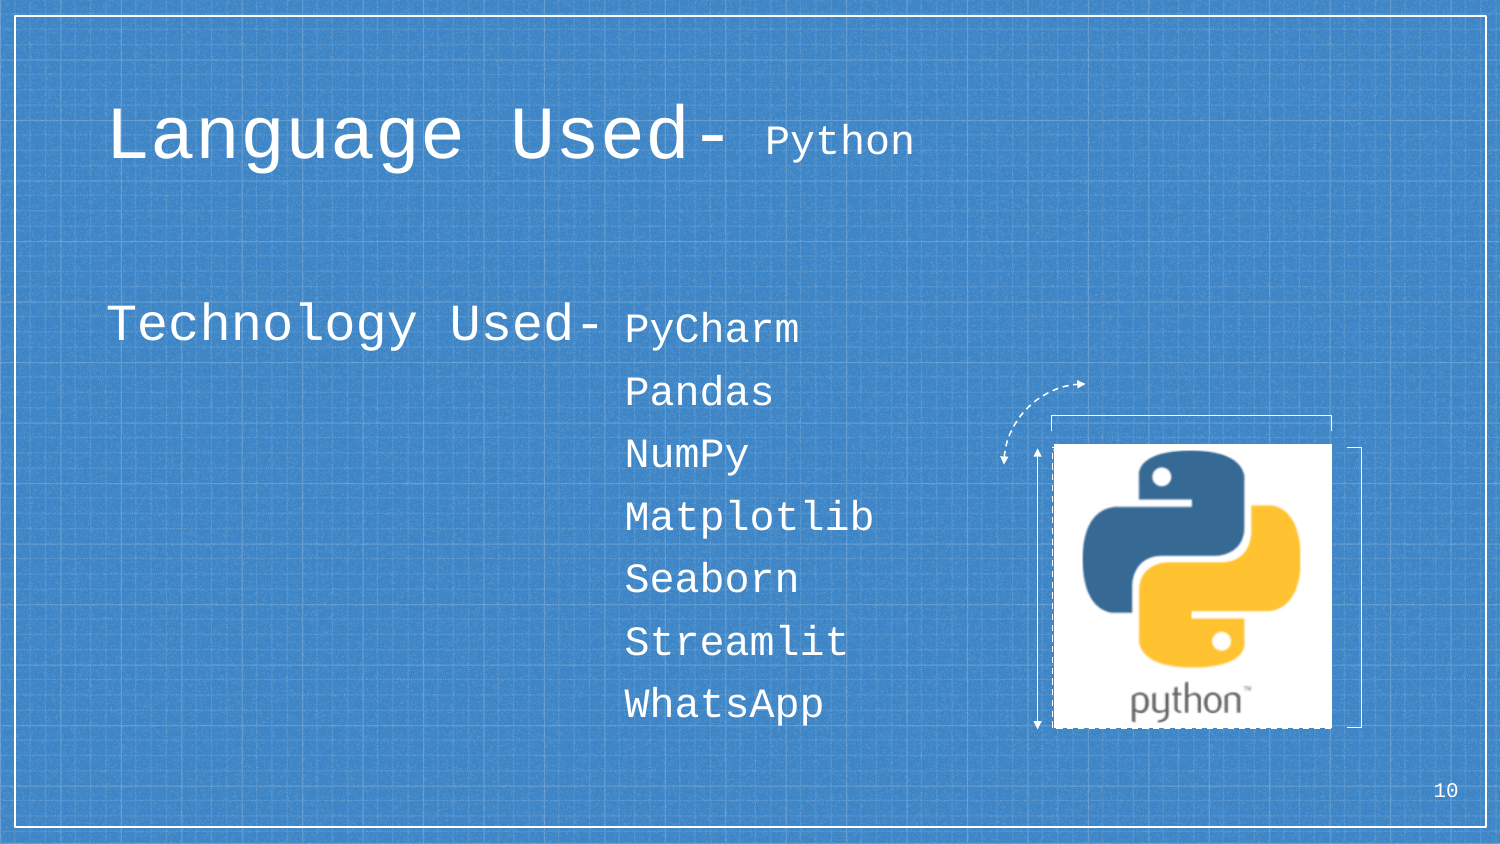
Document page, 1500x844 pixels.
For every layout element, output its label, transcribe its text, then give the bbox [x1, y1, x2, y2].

picture [0, 0, 1500, 844]
list Python [750, 97, 977, 197]
text_box PyCharm Pandas NumPy Matplotlib Seaborn Streamlit WhatsApp [609, 286, 907, 776]
slide_number 10 [1398, 761, 1474, 810]
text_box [1004, 382, 1362, 730]
subtitle Language Used- Technology Used- [90, 68, 758, 197]
